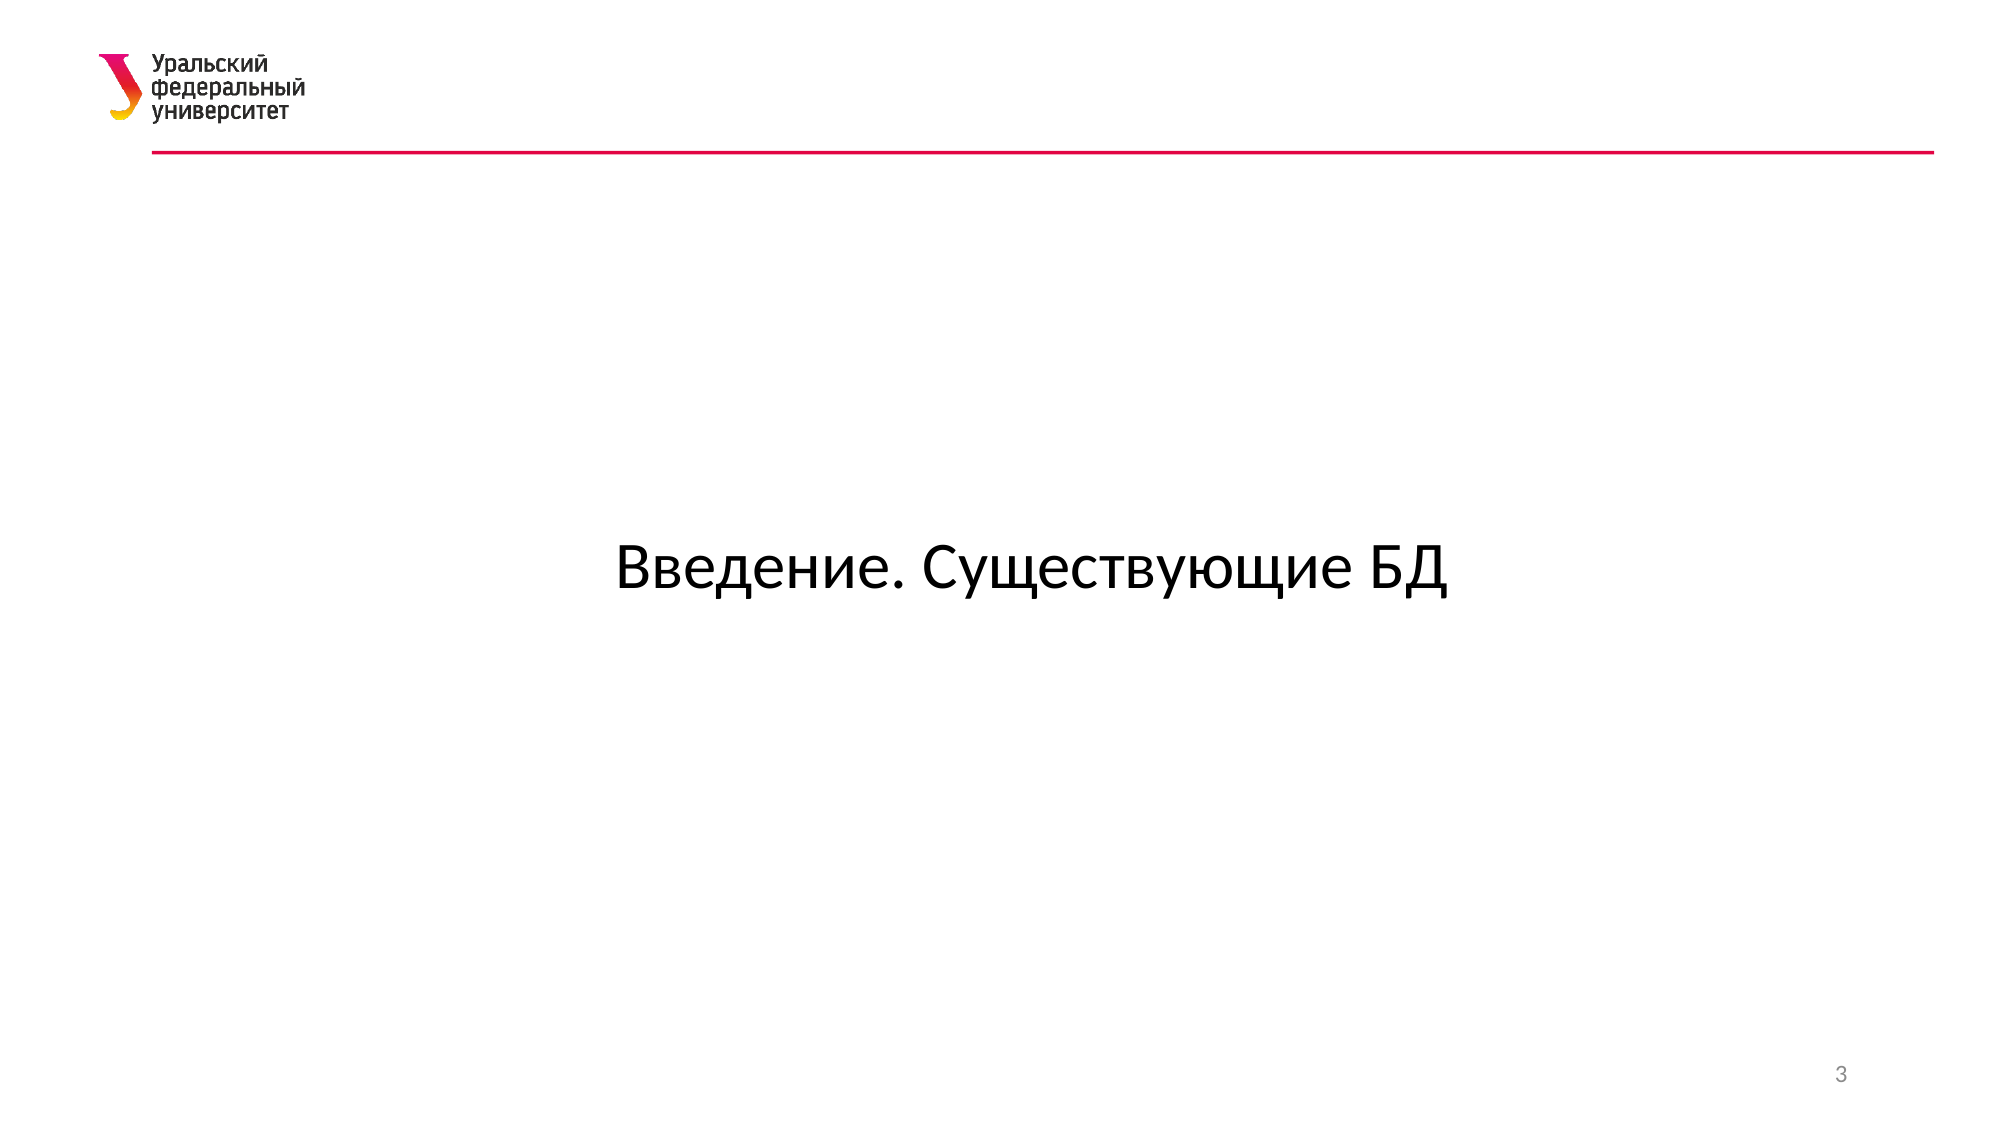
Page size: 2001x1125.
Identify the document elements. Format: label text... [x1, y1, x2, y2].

text_box Введение. Существующие БД [600, 514, 1486, 610]
text_box [151, 150, 1935, 155]
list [98, 52, 320, 124]
slide_number 3 [1412, 1042, 1863, 1103]
